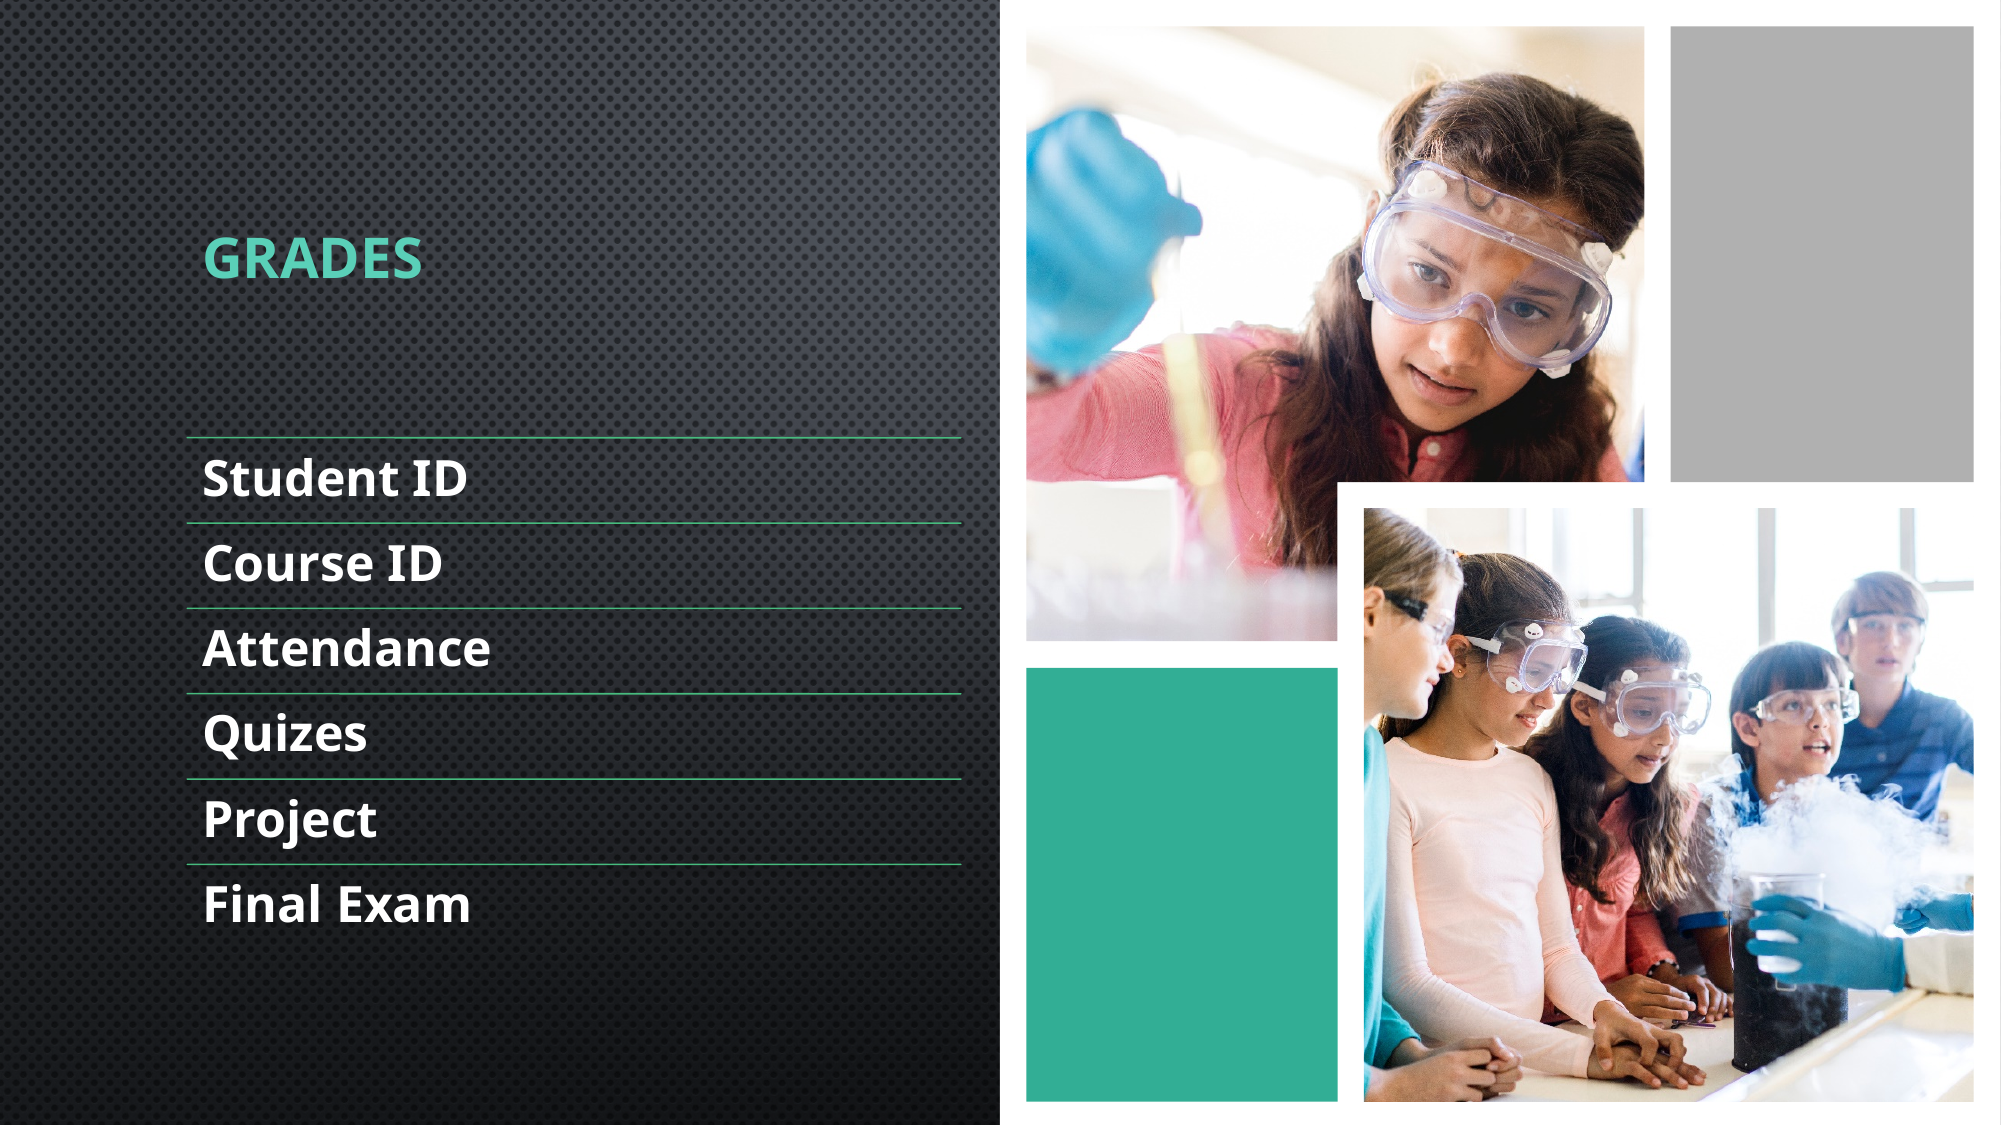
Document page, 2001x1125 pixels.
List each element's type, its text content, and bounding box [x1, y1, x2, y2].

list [186, 437, 962, 951]
text_box [1025, 666, 1339, 1103]
picture [1026, 26, 1974, 1102]
text_box [998, 0, 2000, 1125]
title GRADES [187, 99, 961, 413]
text_box [1669, 25, 1975, 484]
